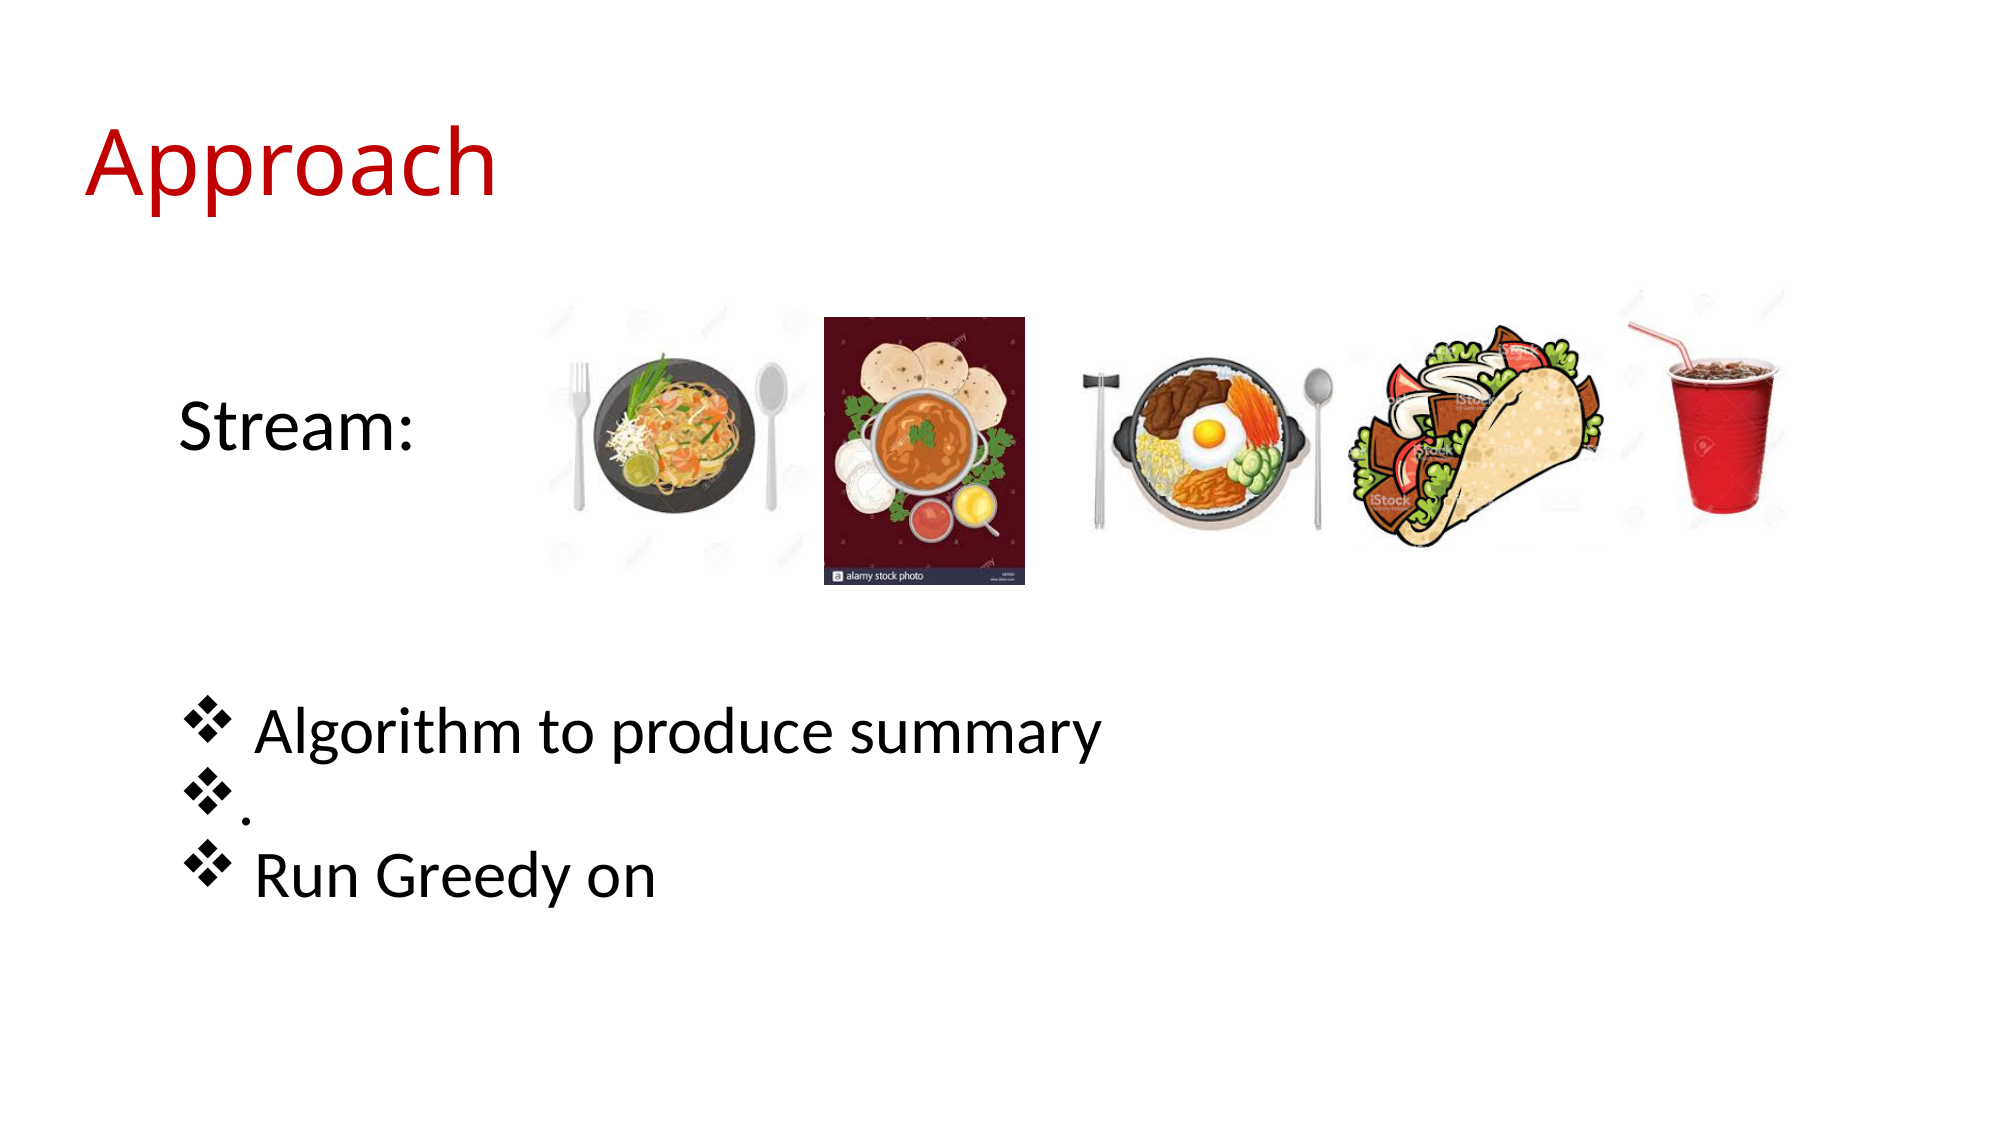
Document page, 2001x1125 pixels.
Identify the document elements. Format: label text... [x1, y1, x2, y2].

picture [1348, 325, 1604, 548]
picture [824, 317, 1025, 585]
picture [540, 300, 813, 573]
picture [1080, 309, 1336, 578]
title Approach [70, 57, 1796, 275]
picture [1612, 284, 1816, 535]
